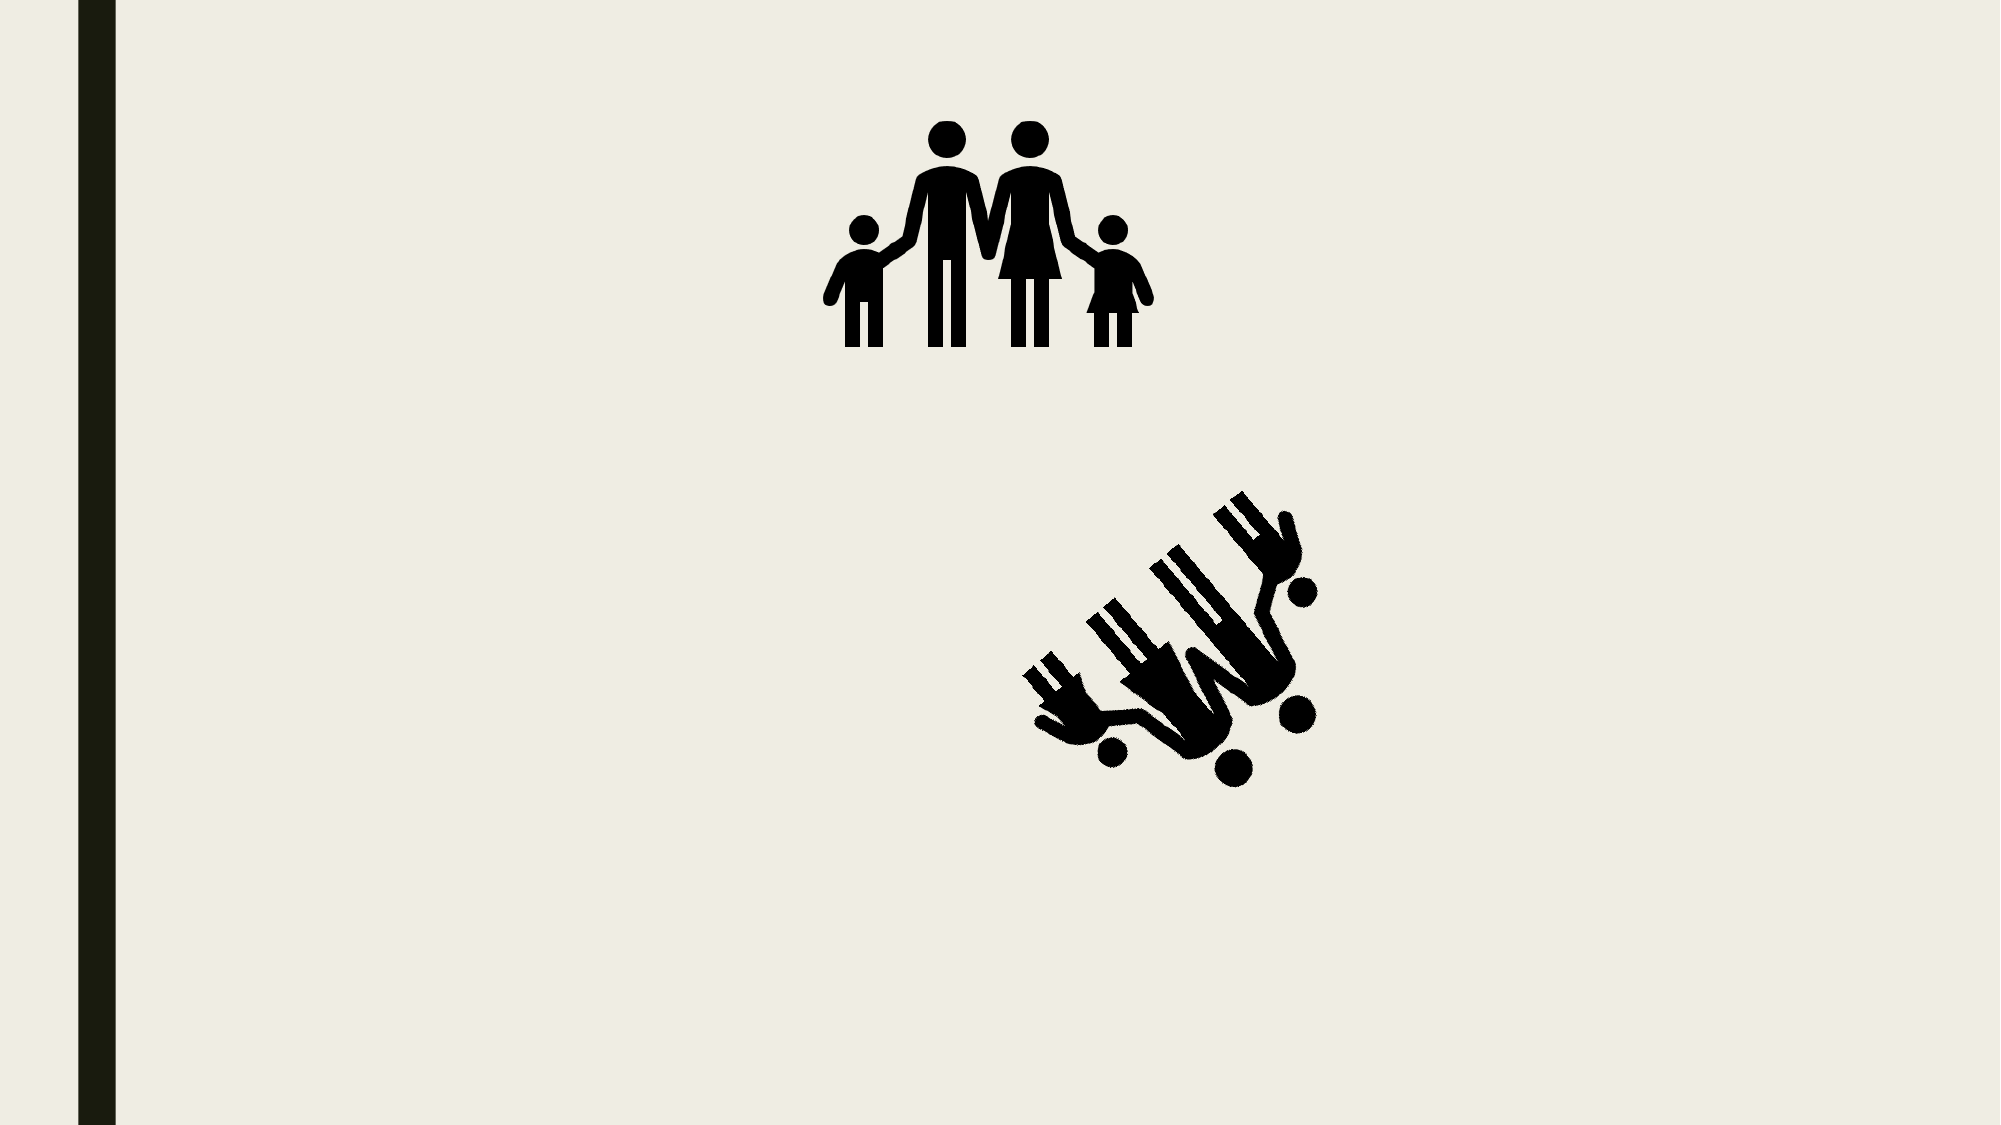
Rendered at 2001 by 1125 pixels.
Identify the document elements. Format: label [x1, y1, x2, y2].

picture [950, 414, 1460, 924]
picture [807, 52, 1170, 415]
